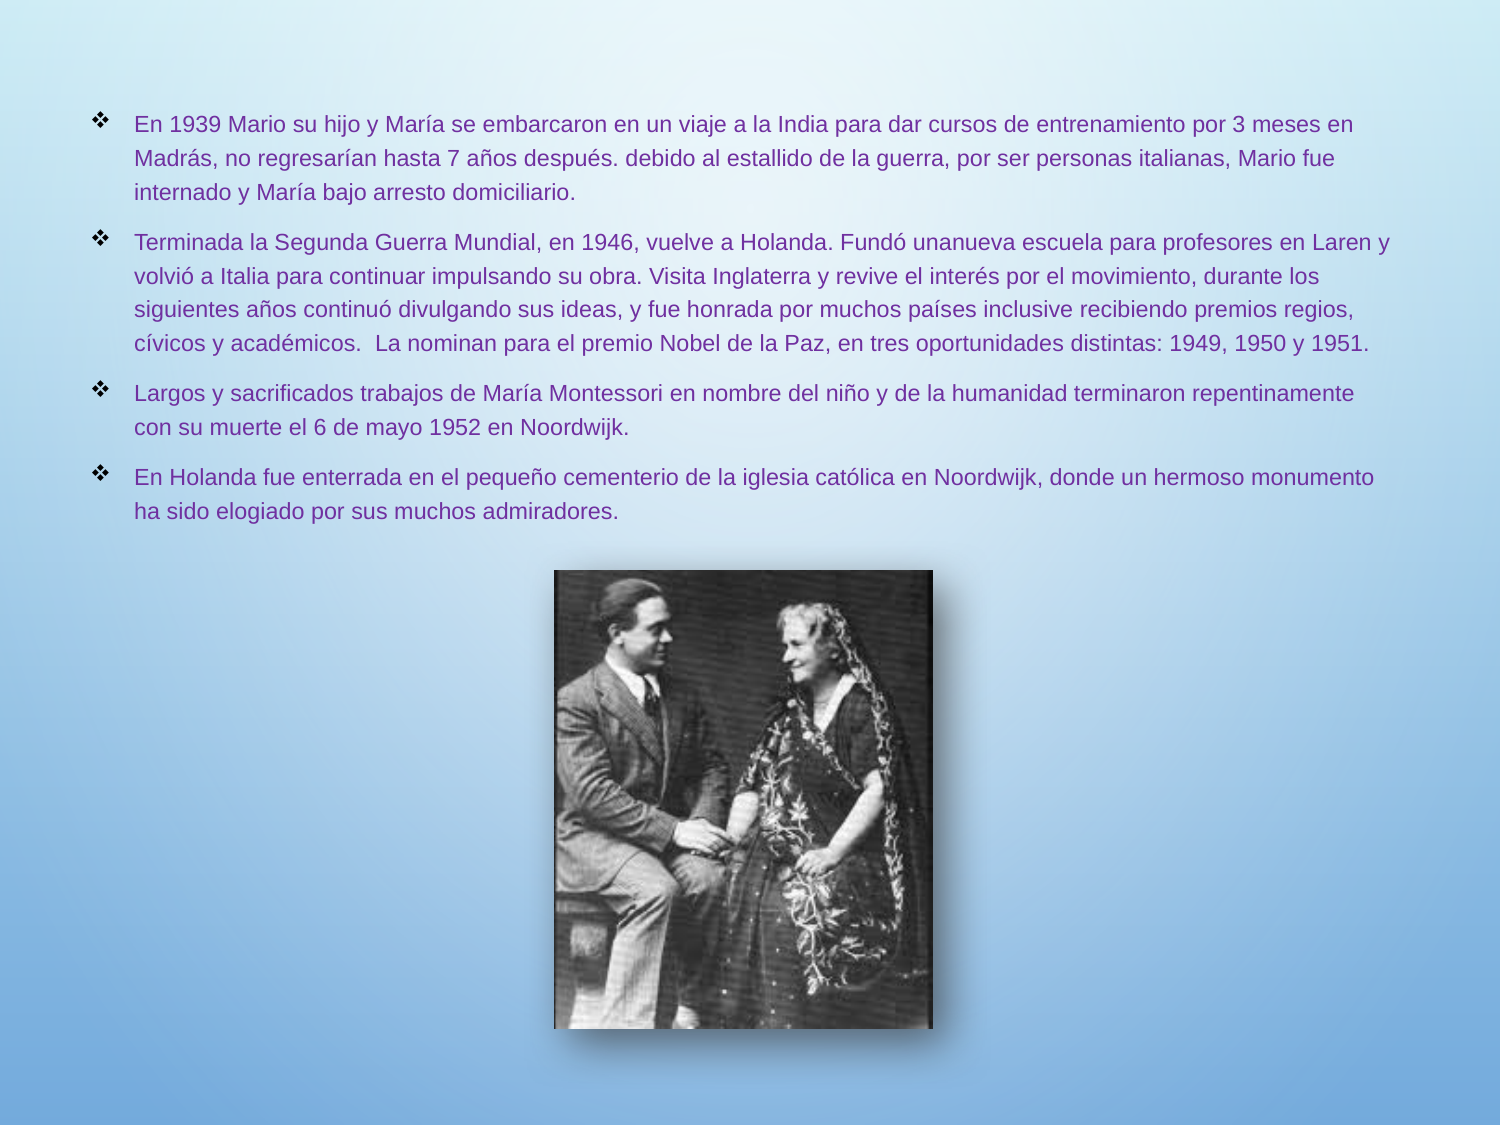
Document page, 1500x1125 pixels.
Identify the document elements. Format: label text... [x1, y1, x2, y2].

list En 1939 Mario su hijo y María se embarcaron en un viaje a la India para dar cursos de entrenamiento por 3 meses en Madrás, no regresarían hasta 7 años después. debido al estallido de la guerra, por ser personas italianas, Mario fue internado y María bajo arresto domiciliario. Terminada la Segunda Guerra Mundial, en 1946, vuelve a Holanda. Fundó unanueva escuela para profesores en Laren y volvió a Italia para continuar impulsando su obra. Visita Inglaterra y revive el interés por el movimiento, durante los siguientes años continuó divulgando sus ideas, y fue honrada por muchos países inclusive recibiendo premios regios, cívicos y académicos. La nominan para el premio Nobel de la Paz, en tres oportunidades distintas: 1949, 1950 y 1951. Largos y sacrificados trabajos de María Montessori en nombre del niño y de la humanidad terminaron repentinamente con su muerte el 6 de mayo 1952 en Noordwijk. En Holanda fue enterrada en el pequeño cementerio de la iglesia católica en Noordwijk, donde un hermoso monumento ha sido elogiado por sus muchos admiradores. [75, 96, 1412, 563]
picture [553, 570, 933, 1029]
